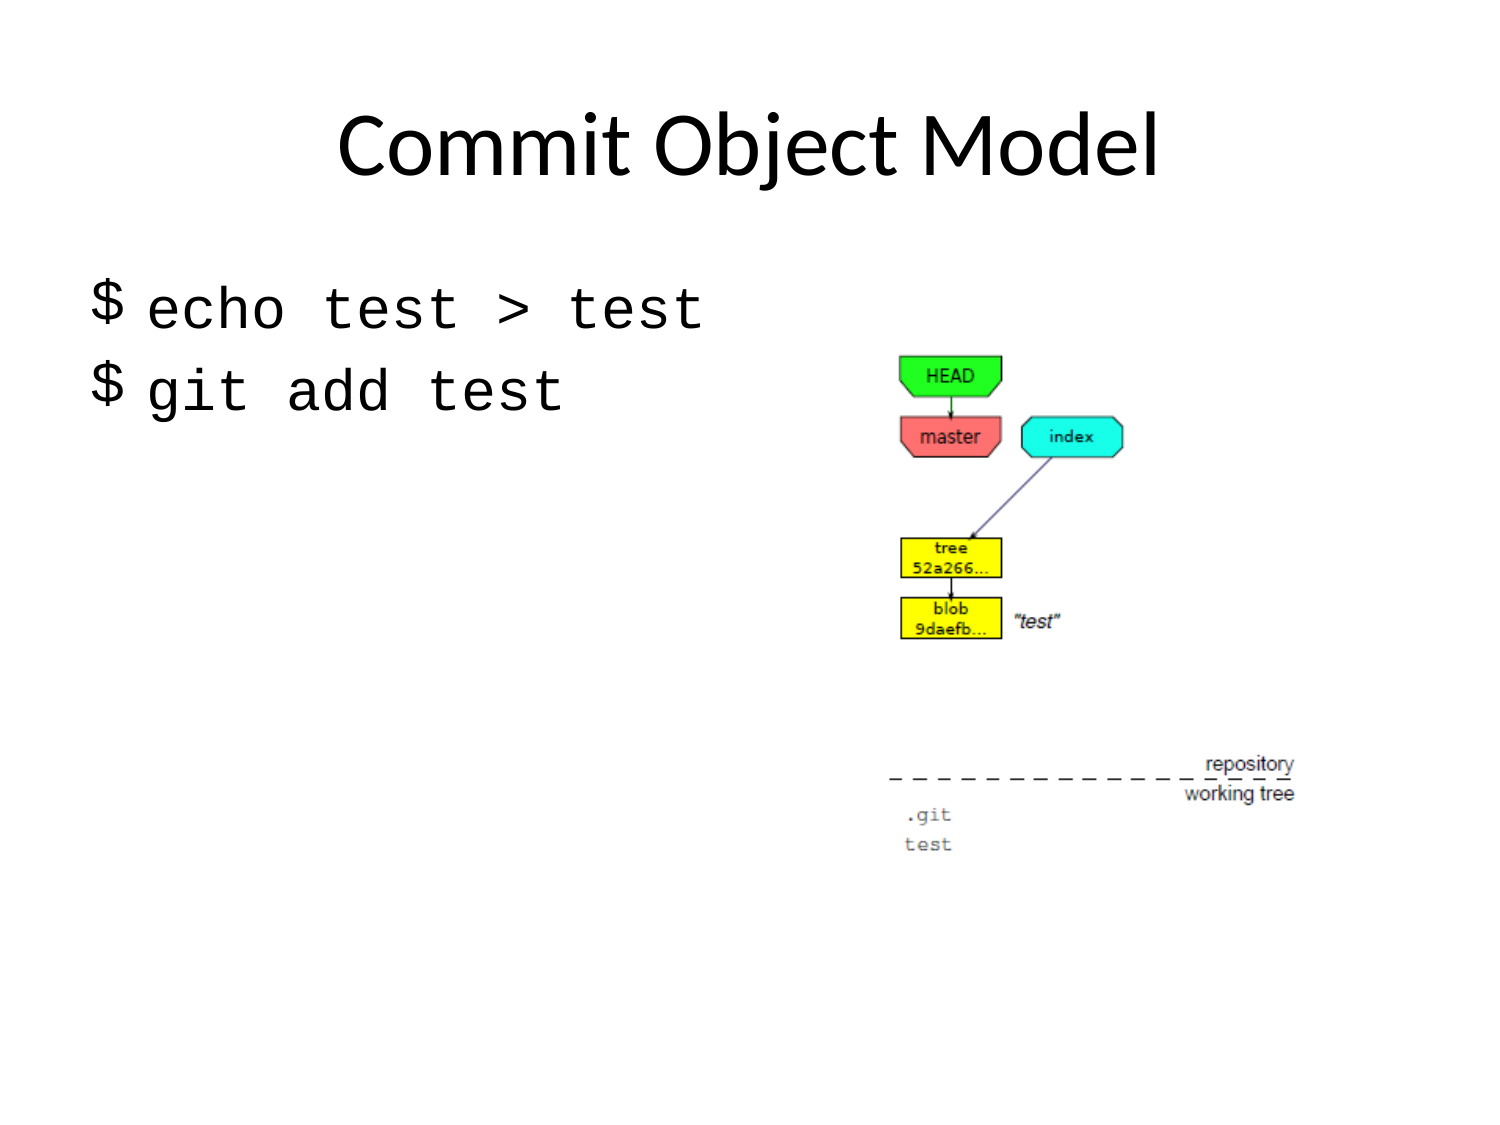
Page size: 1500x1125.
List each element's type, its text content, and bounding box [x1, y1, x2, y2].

title Commit Object Model [74, 44, 1426, 233]
list echo test > test git add test [74, 262, 738, 1006]
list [885, 339, 1313, 883]
